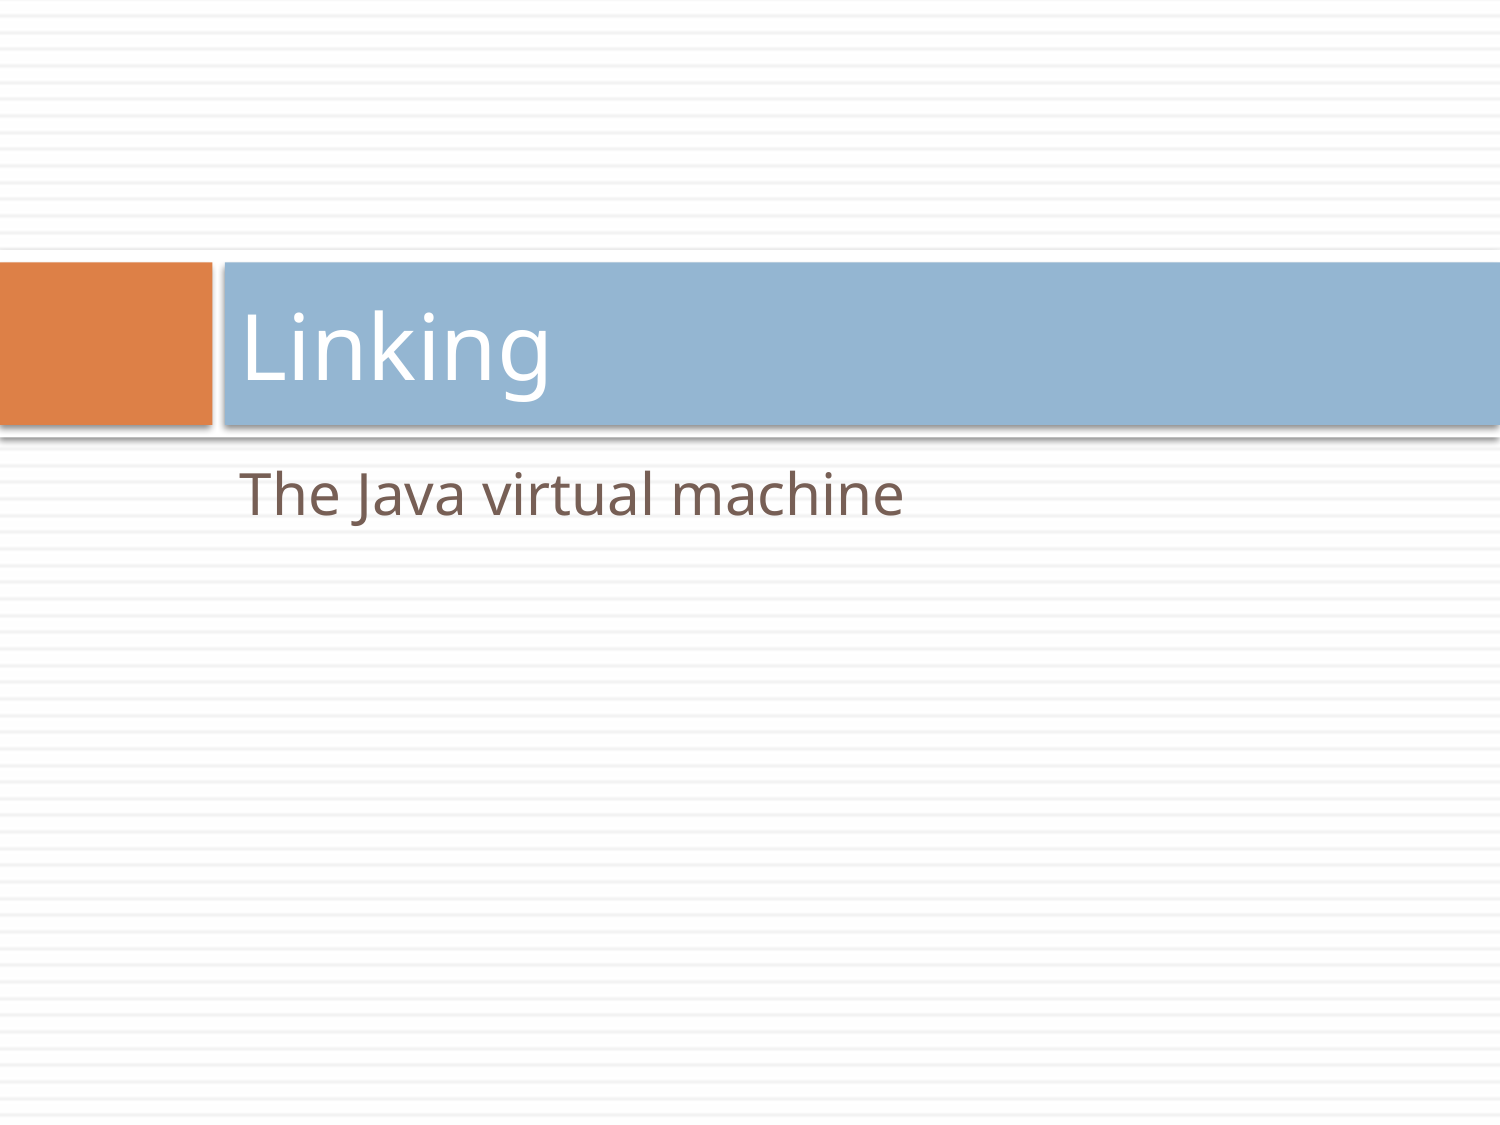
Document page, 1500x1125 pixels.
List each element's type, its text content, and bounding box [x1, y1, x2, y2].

title Linking [225, 262, 1475, 425]
list The Java virtual machine [225, 450, 1394, 725]
